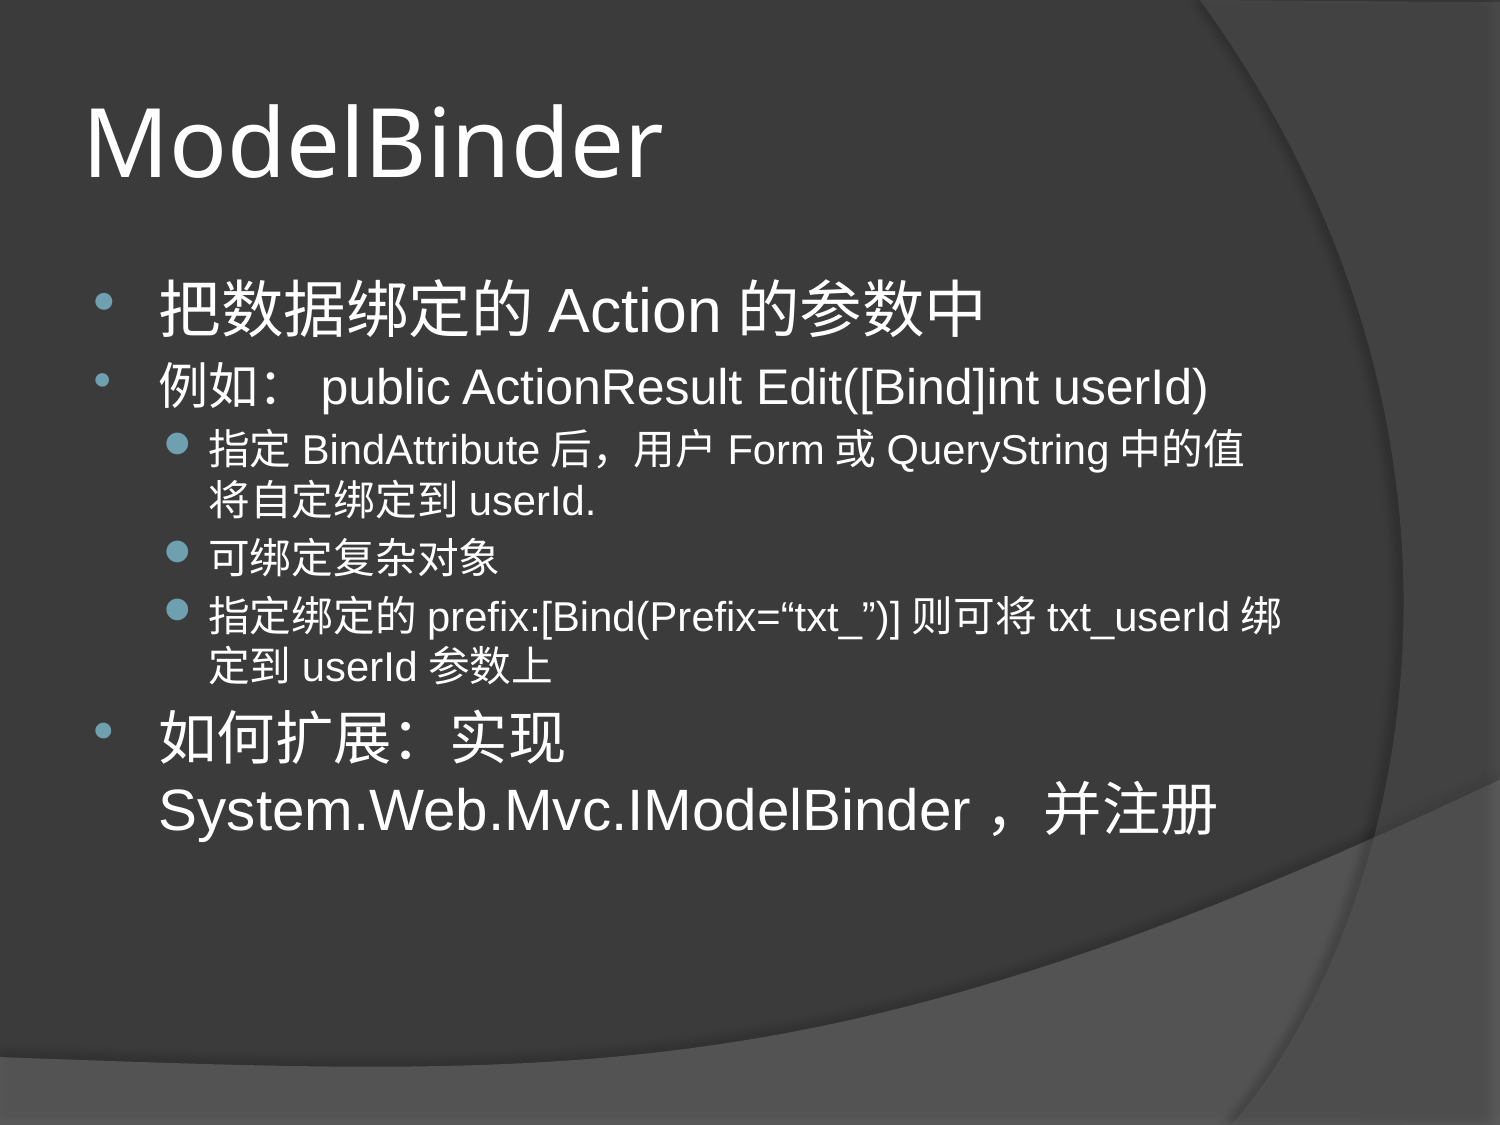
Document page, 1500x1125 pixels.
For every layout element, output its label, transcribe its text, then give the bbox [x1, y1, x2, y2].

list 把数据绑定的Action的参数中 例如：public ActionResult Edit([Bind]int userId) 指定BindAttribute后，用户Form或QueryString中的值将自定绑定到userId. 可绑定复杂对象 指定绑定的prefix:[Bind(Prefix=“txt_”)]则可将txt_userId绑定到userId参数上 如何扩展：实现System.Web.Mvc.IModelBinder，并注册 [75, 262, 1300, 1005]
title ModelBinder [75, 45, 1300, 233]
